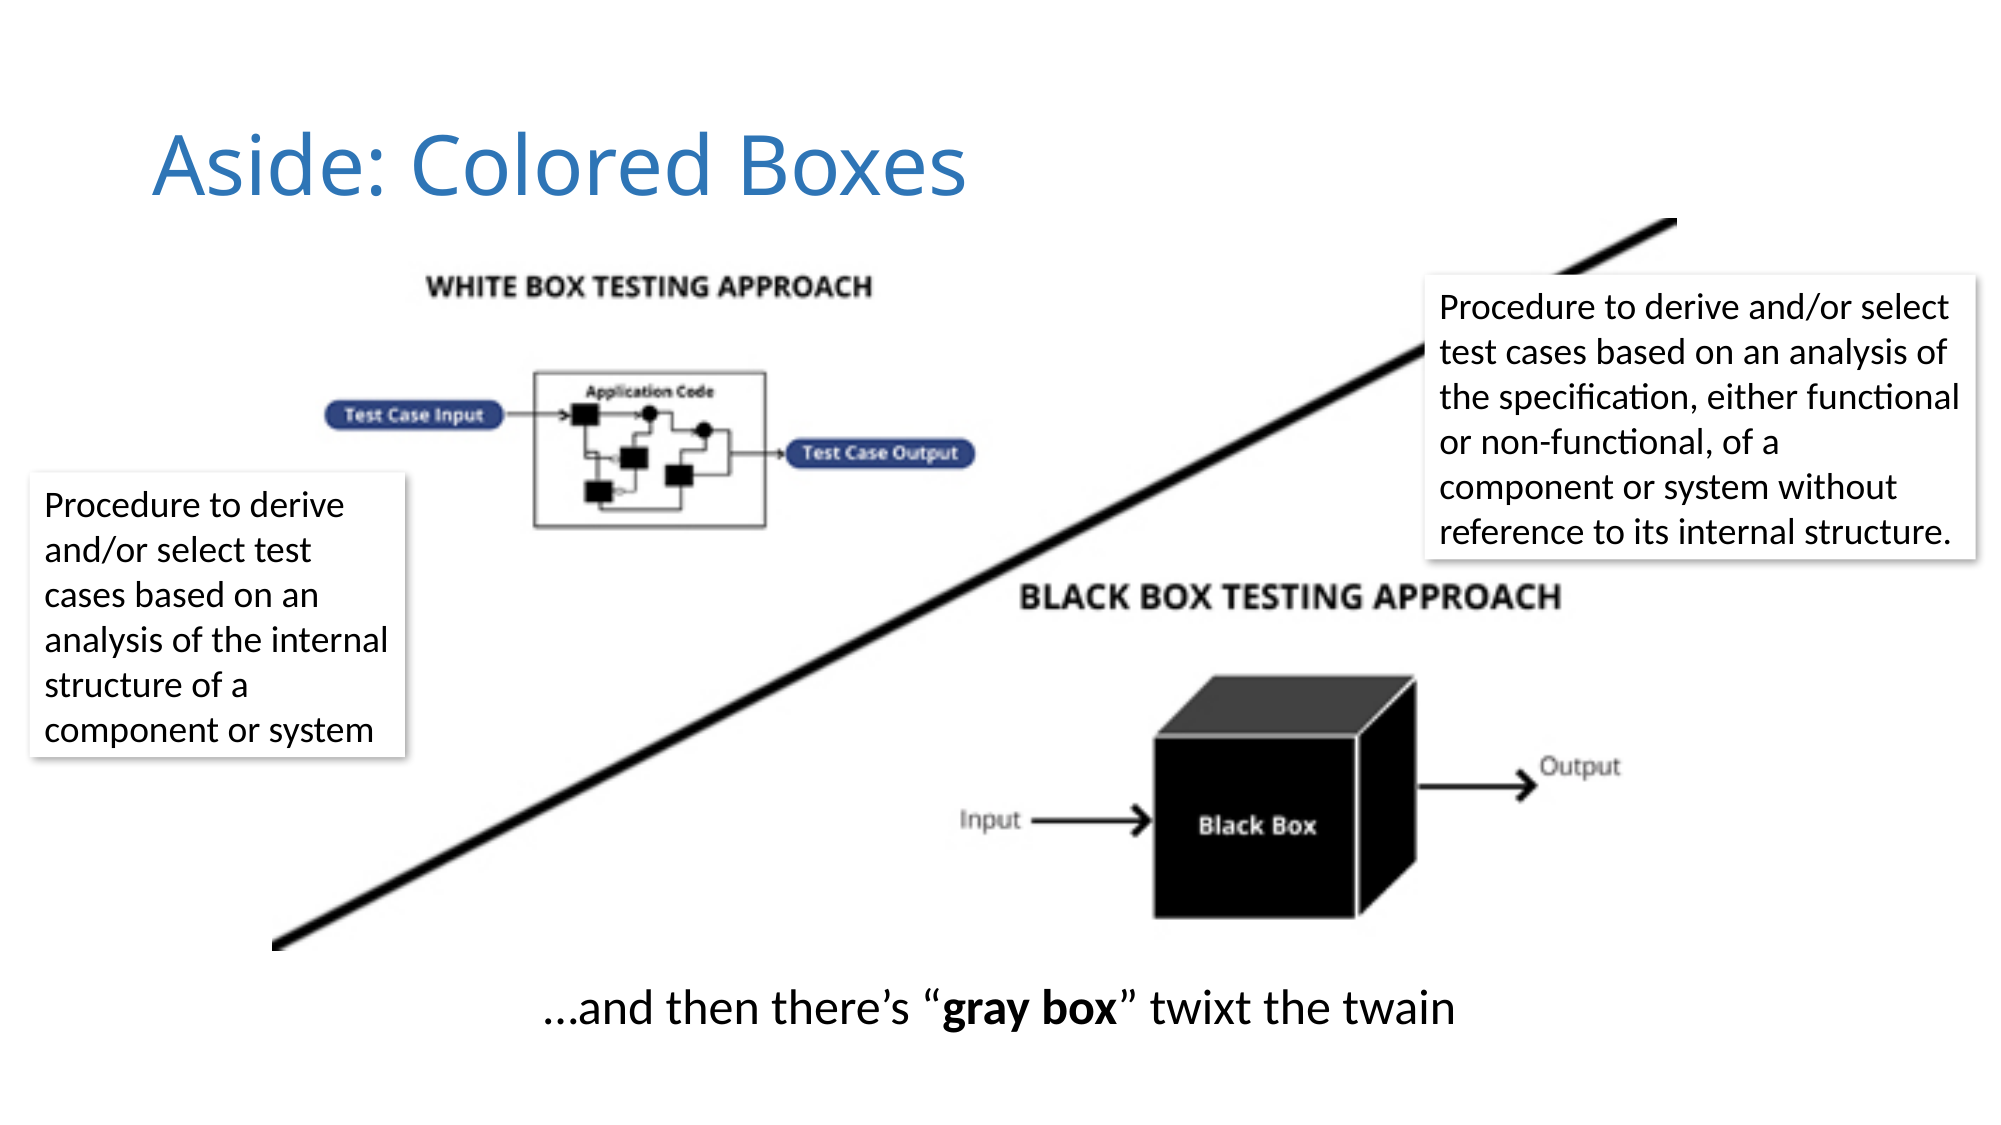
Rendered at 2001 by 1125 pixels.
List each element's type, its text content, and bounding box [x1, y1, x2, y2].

text_box …and then there’s “gray box” twixt the twain [528, 967, 1472, 1043]
text_box Procedure to derive and/or select test cases based on an analysis of the specification, either functional or non-functional, of a component or system without reference to its internal structure. [1677, 274, 1976, 560]
text_box Procedure to derive and/or select test cases based on an analysis of the internal structure of a component or system [29, 472, 272, 758]
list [272, 218, 1677, 951]
title Aside: Colored Boxes [137, 59, 1863, 278]
